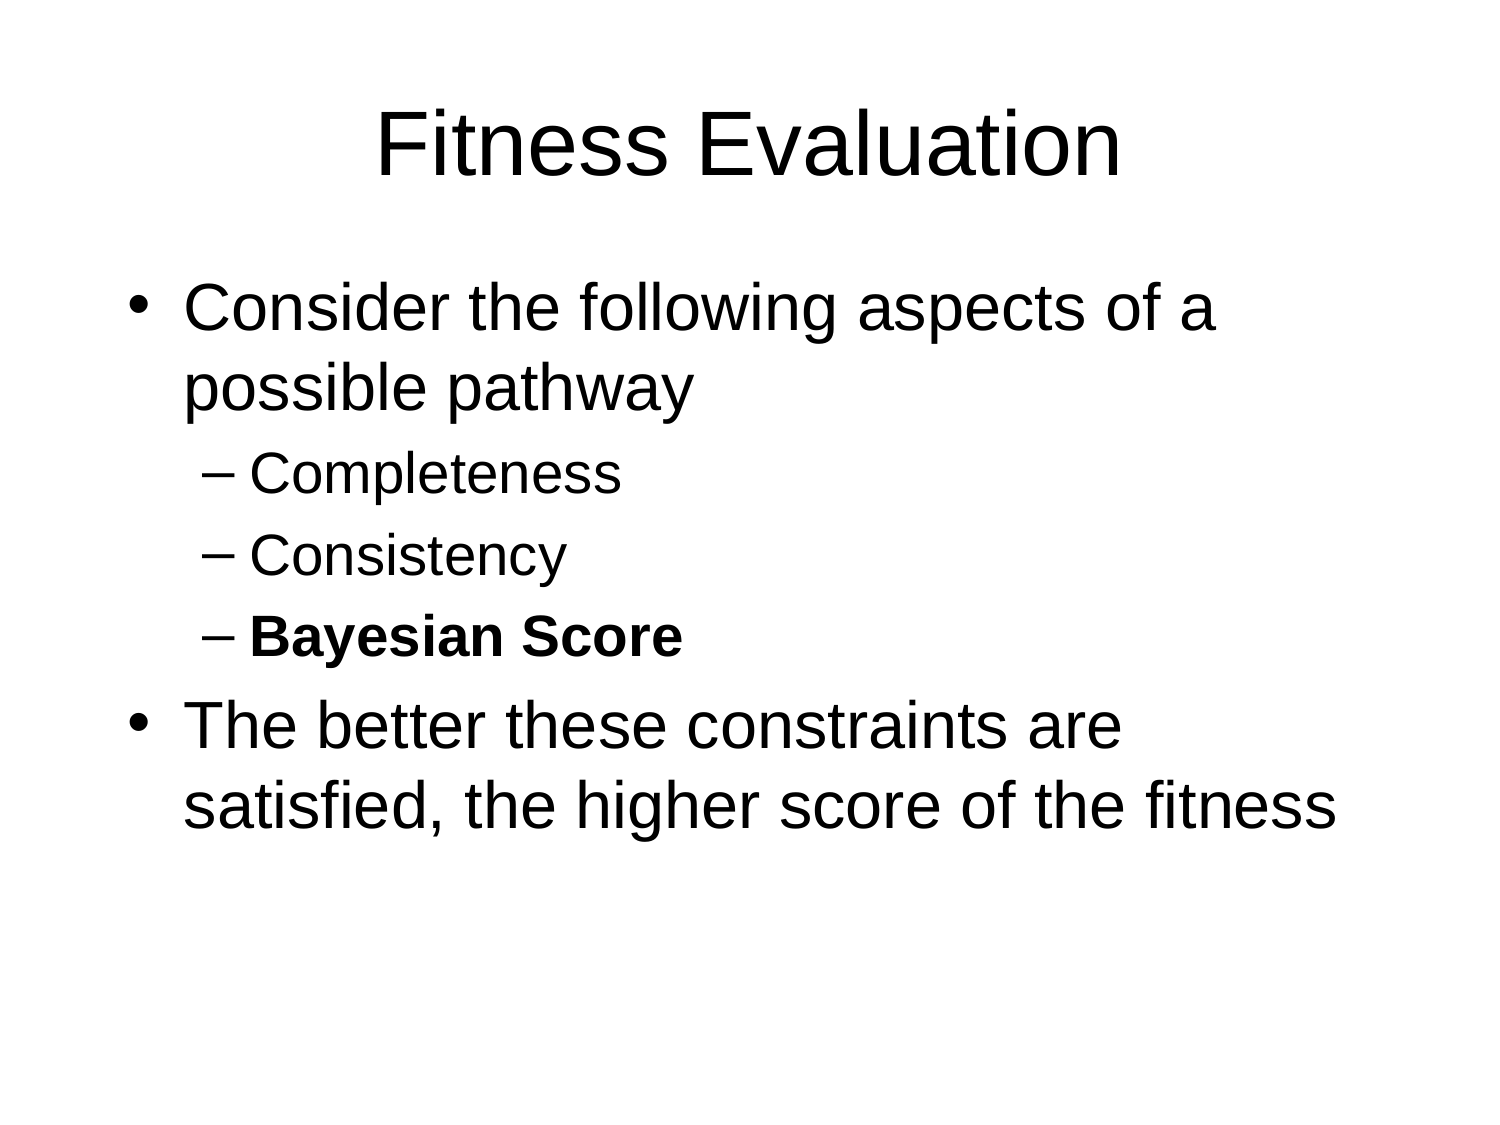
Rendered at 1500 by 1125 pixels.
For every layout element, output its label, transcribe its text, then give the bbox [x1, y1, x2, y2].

title Fitness Evaluation [75, 45, 1425, 233]
list Consider the following aspects of a possible pathway Completeness Consistency Bayesian Score The better these constraints are satisfied, the higher score of the fitness [112, 256, 1412, 1000]
